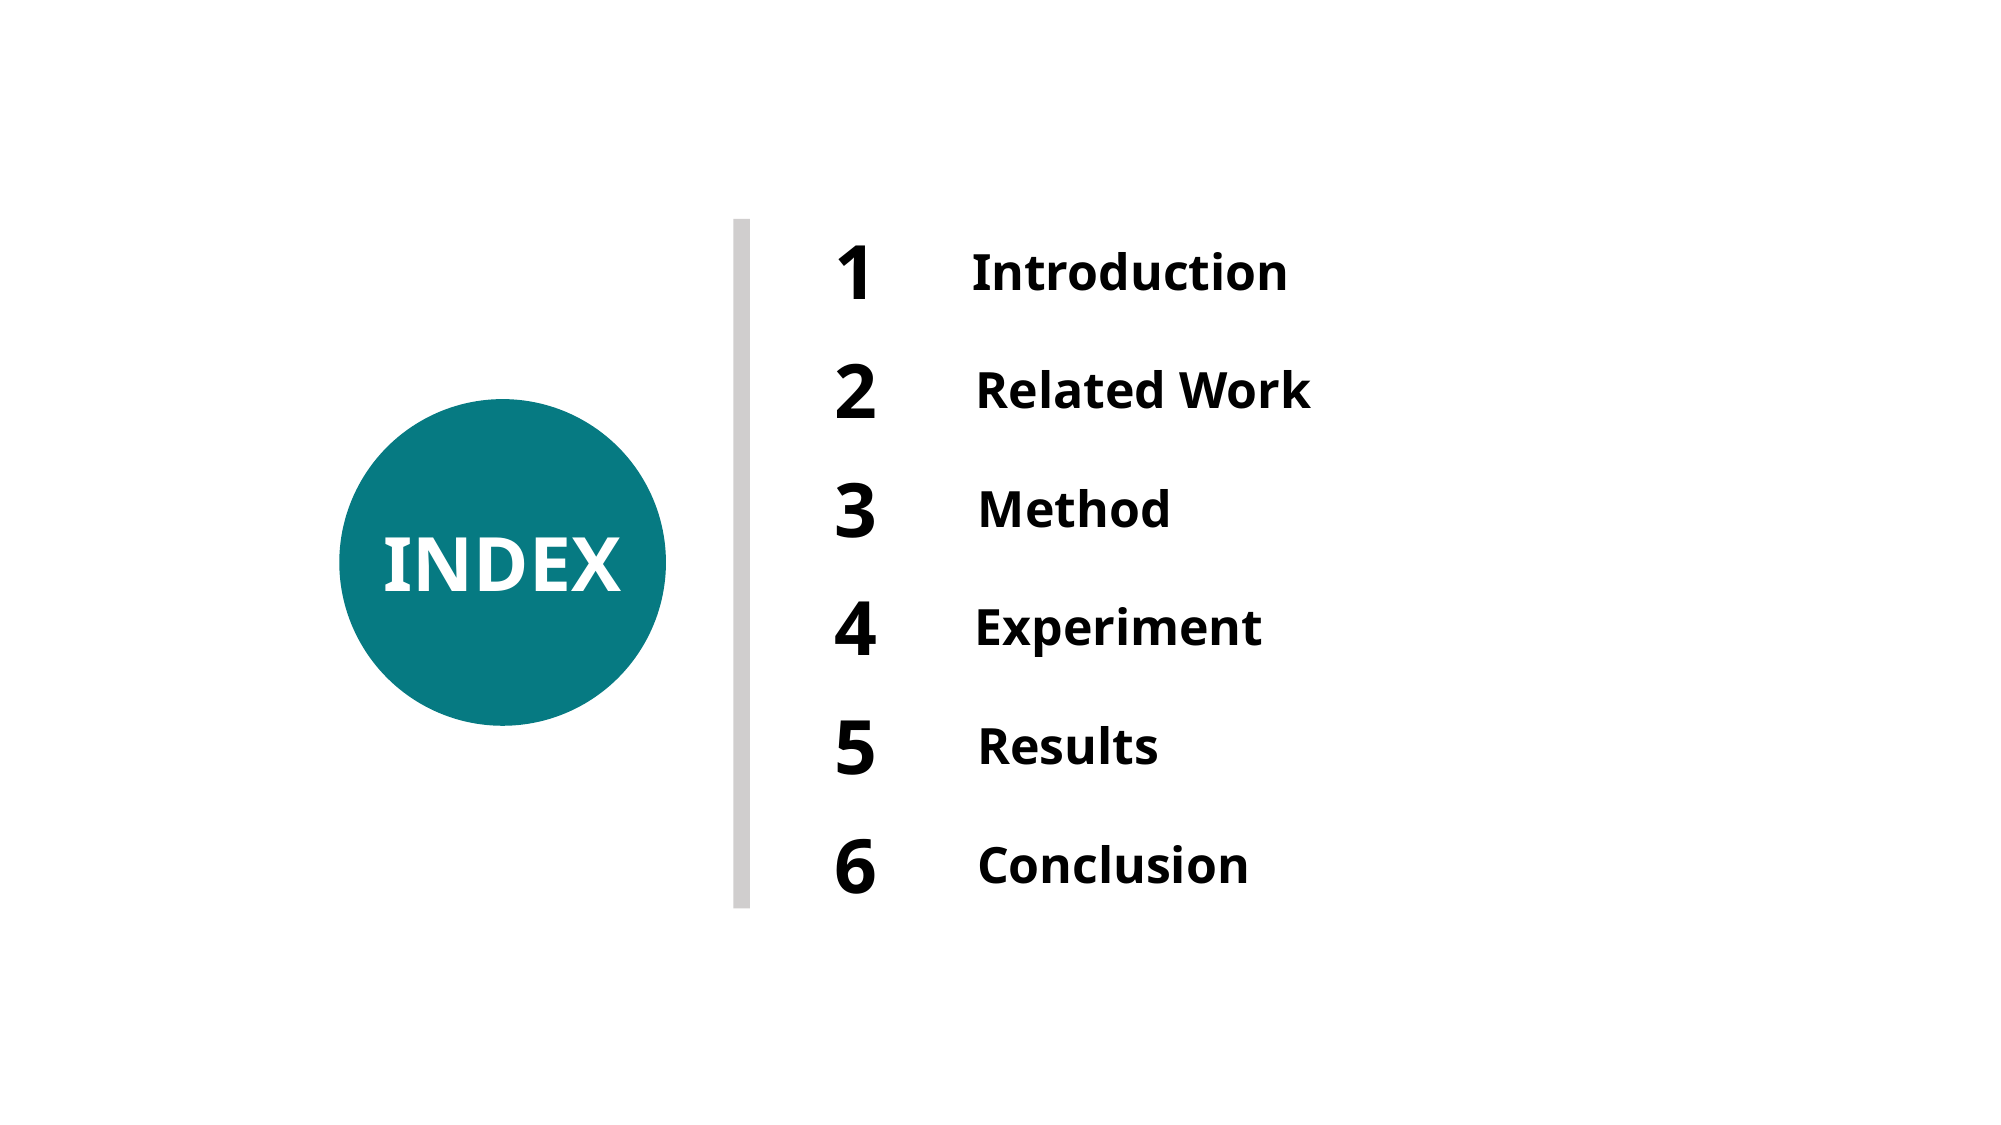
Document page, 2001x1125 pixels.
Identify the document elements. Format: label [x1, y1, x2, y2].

text_box [817, 691, 1174, 798]
text_box [817, 336, 1325, 443]
text_box [732, 218, 751, 909]
text_box [817, 454, 1393, 561]
text_box [817, 573, 1276, 680]
text_box [817, 810, 1263, 917]
text_box [817, 217, 1299, 324]
text_box [339, 399, 666, 726]
